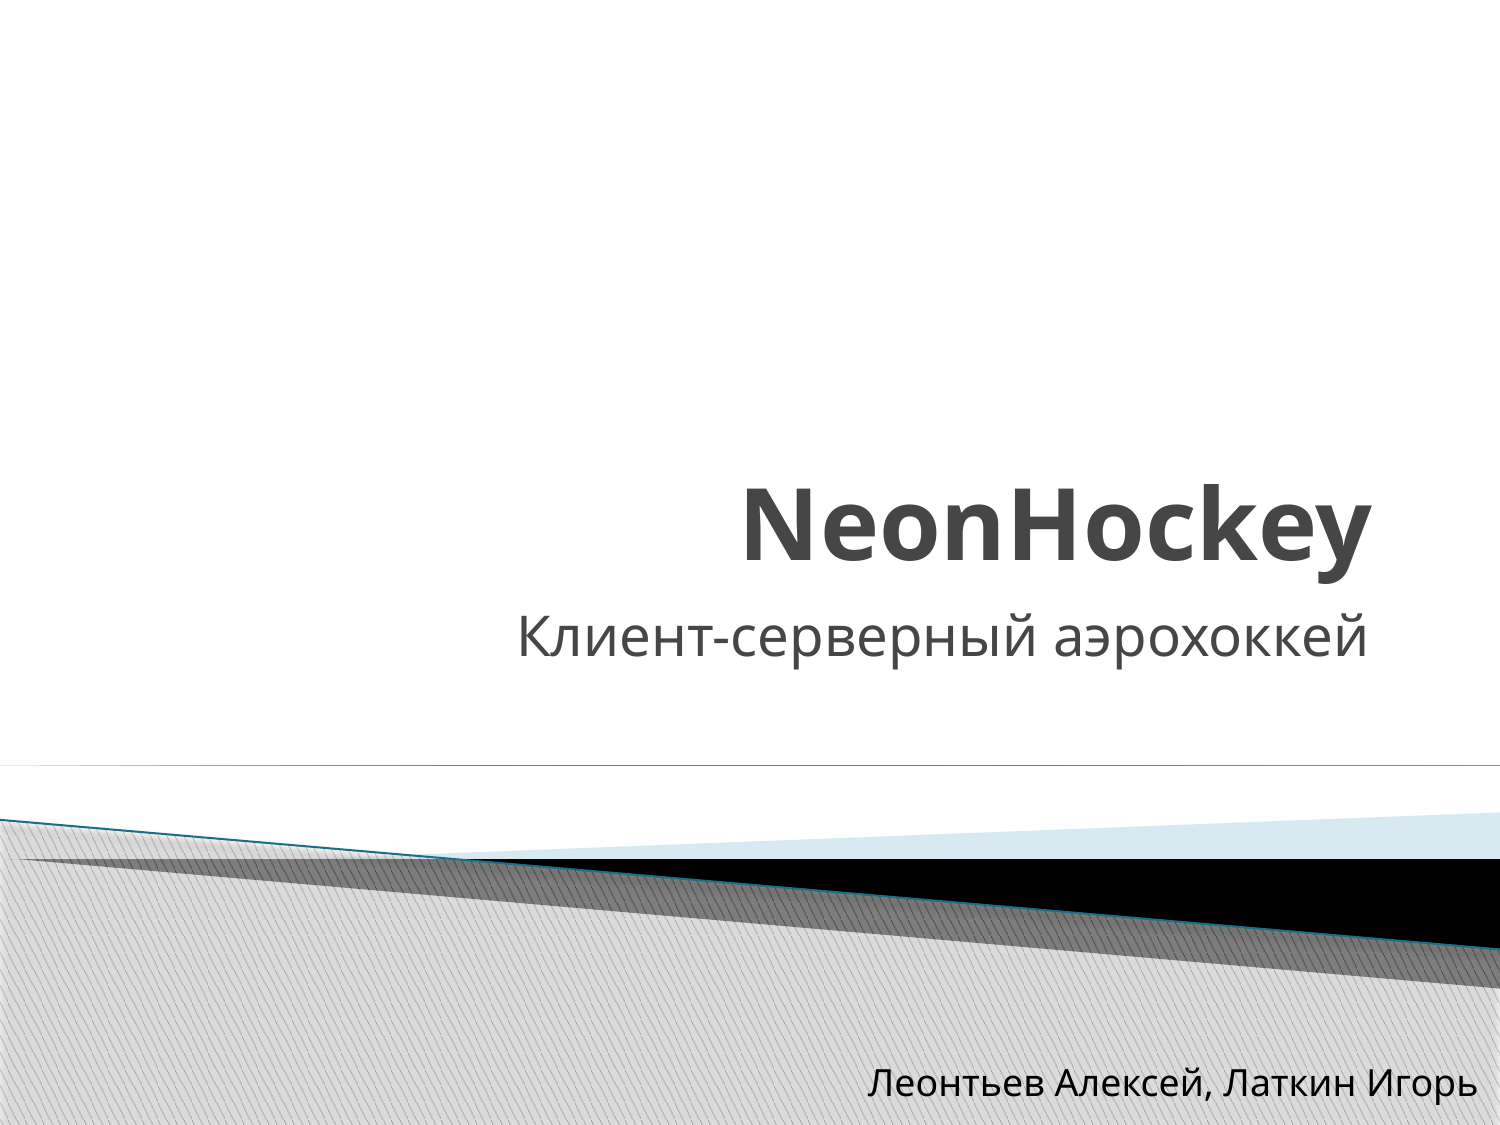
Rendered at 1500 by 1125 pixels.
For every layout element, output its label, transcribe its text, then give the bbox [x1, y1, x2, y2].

subtitle Клиент-серверный аэрохоккей [112, 592, 1388, 790]
title NeonHockey [112, 287, 1388, 588]
text_box Леонтьев Алексей, Латкин Игорь [853, 1051, 1495, 1112]
picture [5, 859, 1500, 989]
